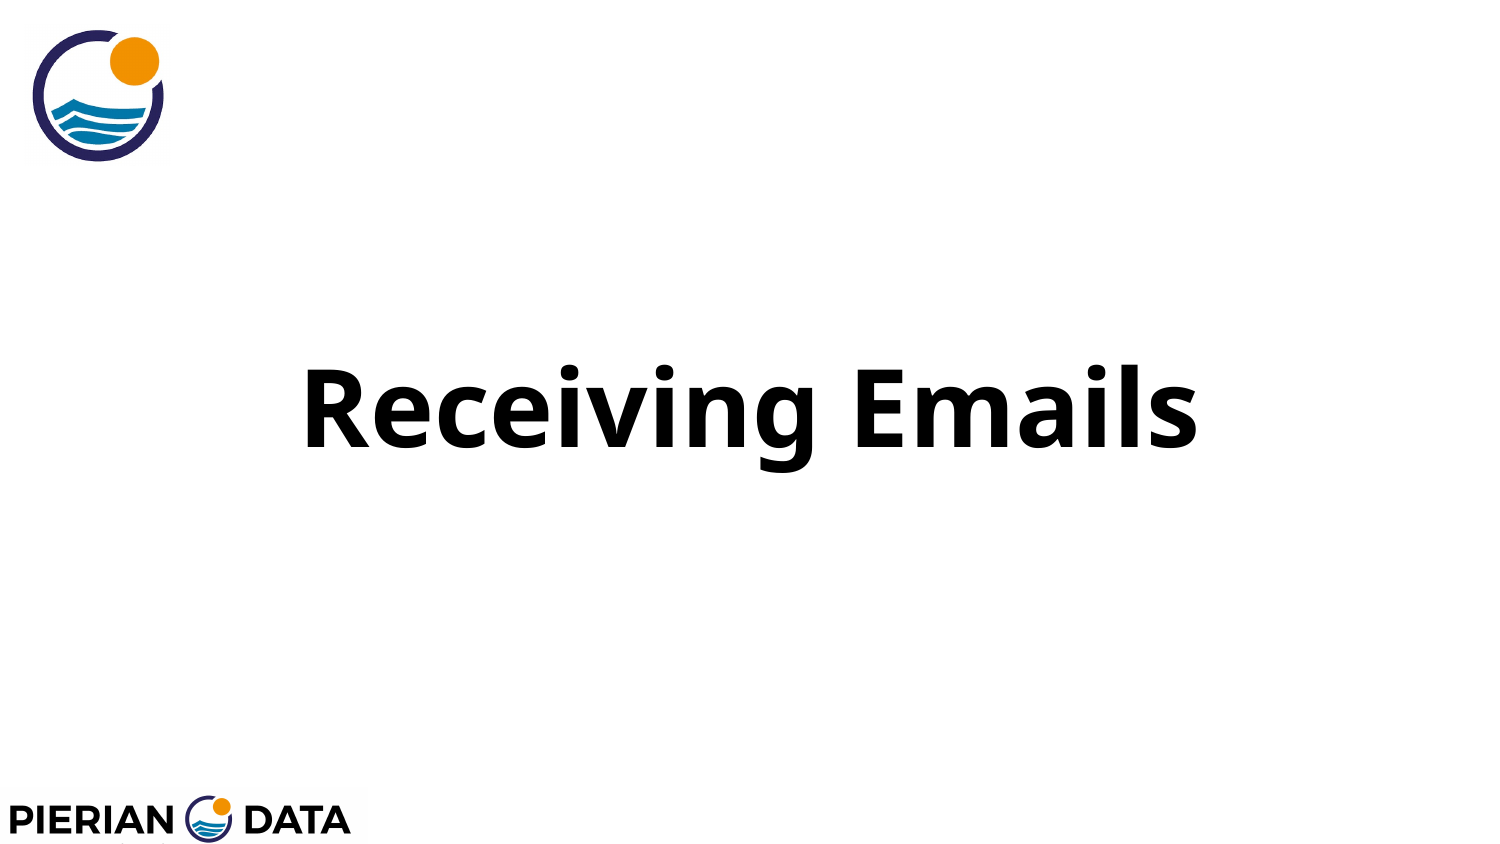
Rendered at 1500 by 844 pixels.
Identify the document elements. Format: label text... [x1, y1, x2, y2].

picture [0, 787, 368, 844]
picture [24, 24, 172, 167]
title Receiving Emails [51, 253, 1449, 484]
